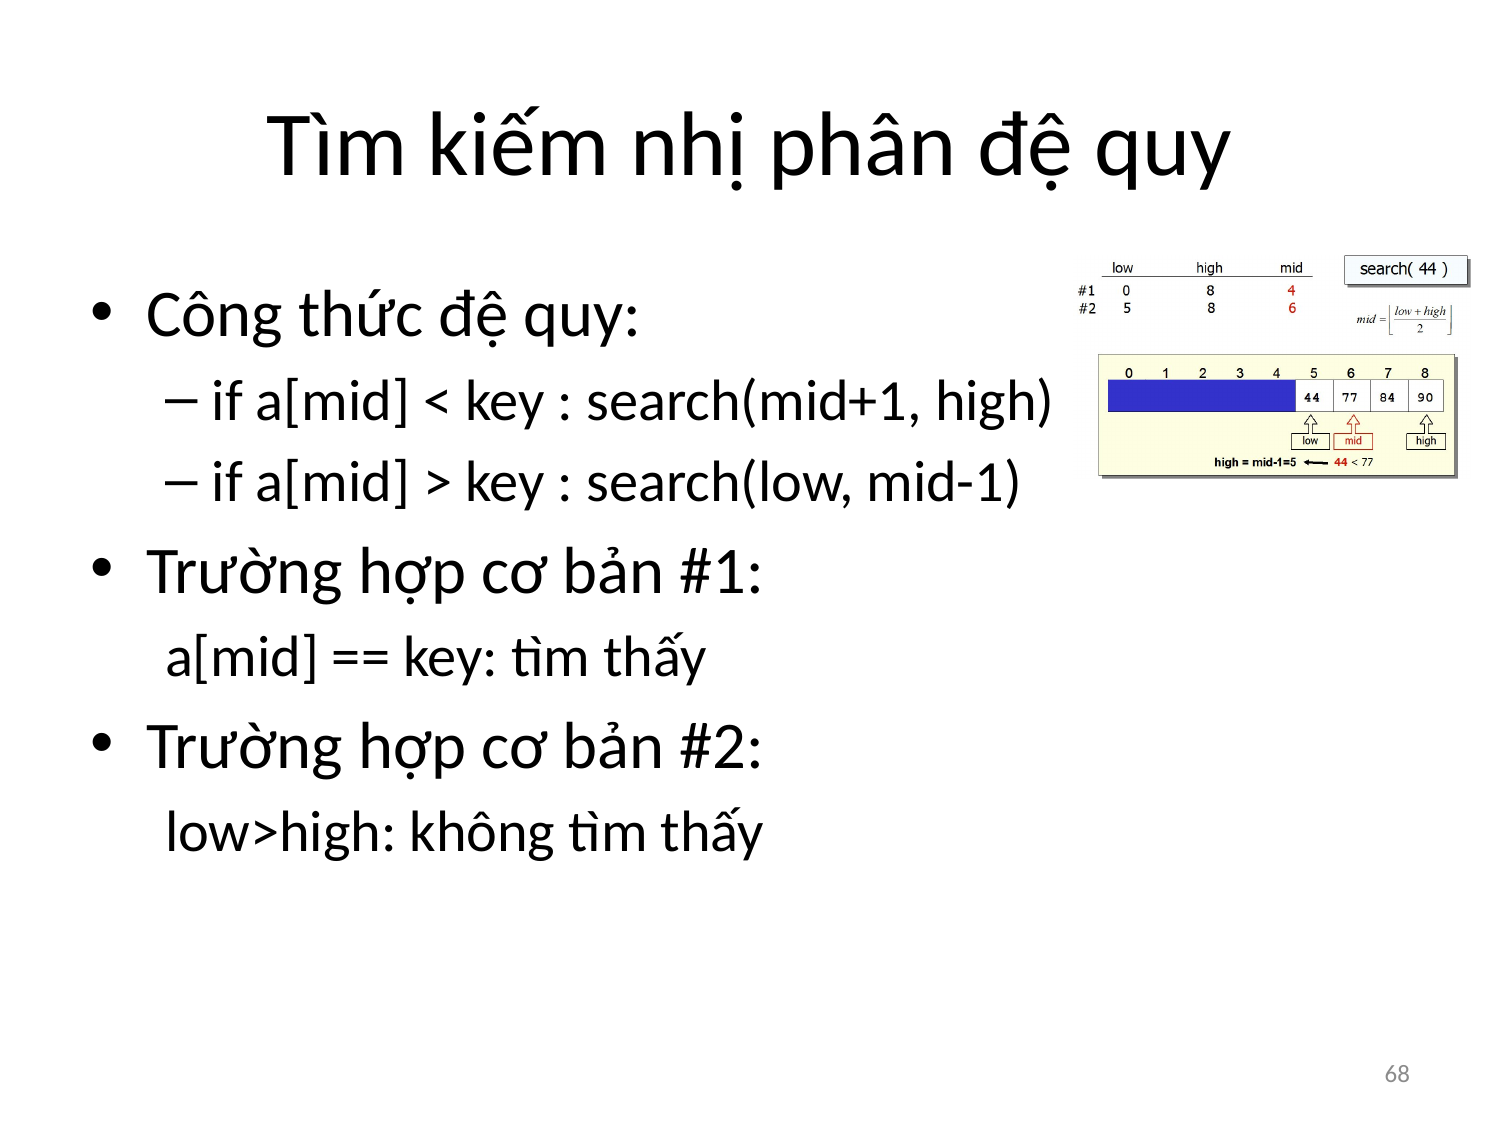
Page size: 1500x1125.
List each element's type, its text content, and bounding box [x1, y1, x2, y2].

slide_number 68 [1074, 1042, 1425, 1103]
title Tìm kiếm nhị phân đệ quy [75, 45, 1425, 233]
list Công thức đệ quy: if a[mid] < key : search(mid+1, high) if a[mid] > key : search(low, mid-1) Trường hợp cơ bản #1: a[mid] == key: tìm thấy Trường hợp cơ bản #2: low>high: không tìm thấy [75, 262, 1425, 1005]
picture [1073, 255, 1471, 479]
